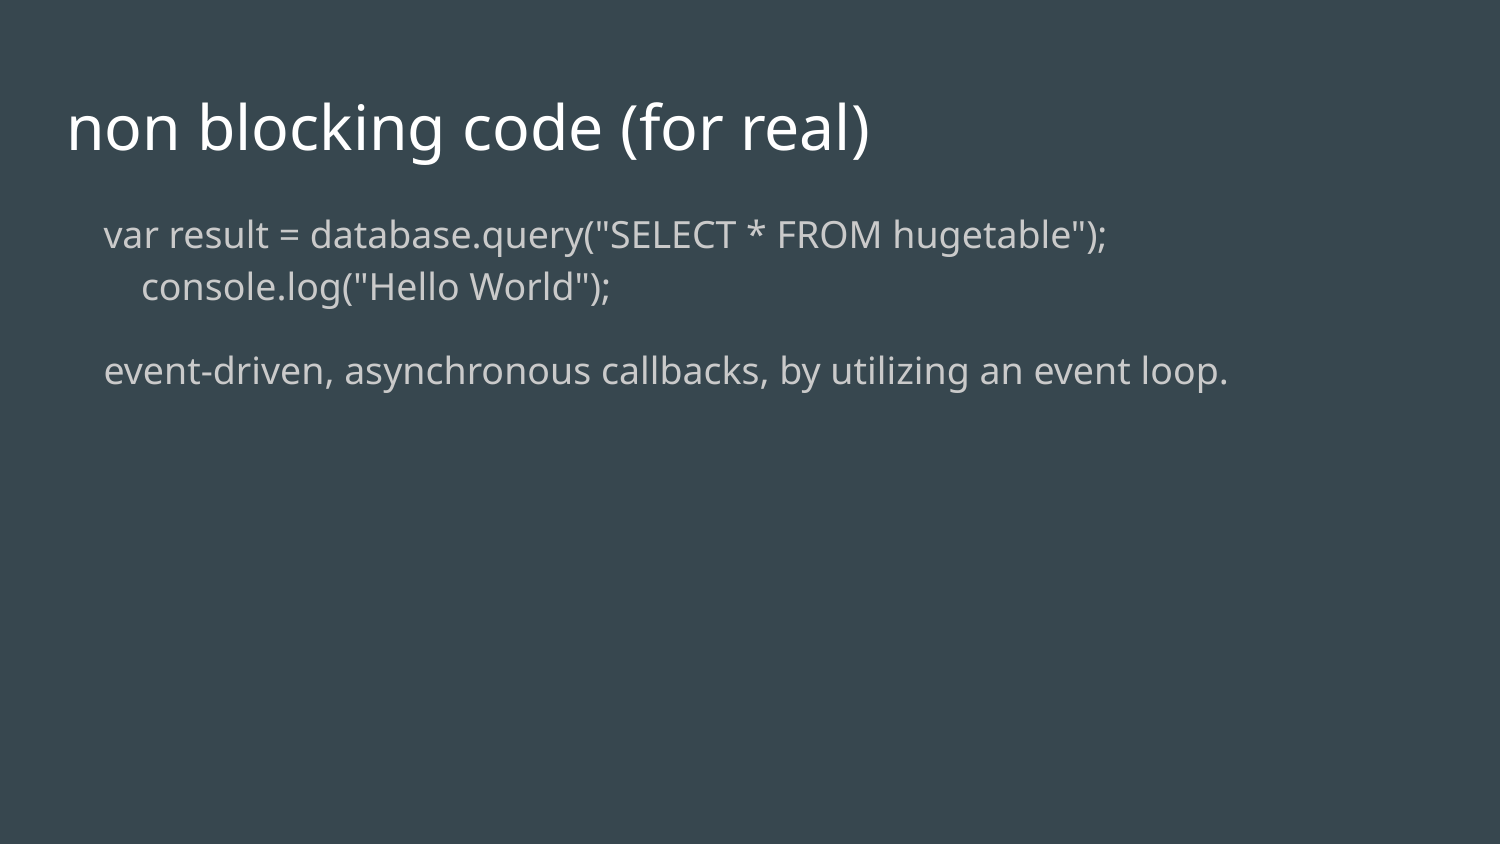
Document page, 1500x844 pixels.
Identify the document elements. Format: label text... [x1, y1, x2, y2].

list var result = database.query("SELECT * FROM hugetable"); console.log("Hello World"); event-driven, asynchronous callbacks, by utilizing an event loop. [51, 189, 1449, 750]
title non blocking code (for real) [51, 72, 1449, 167]
